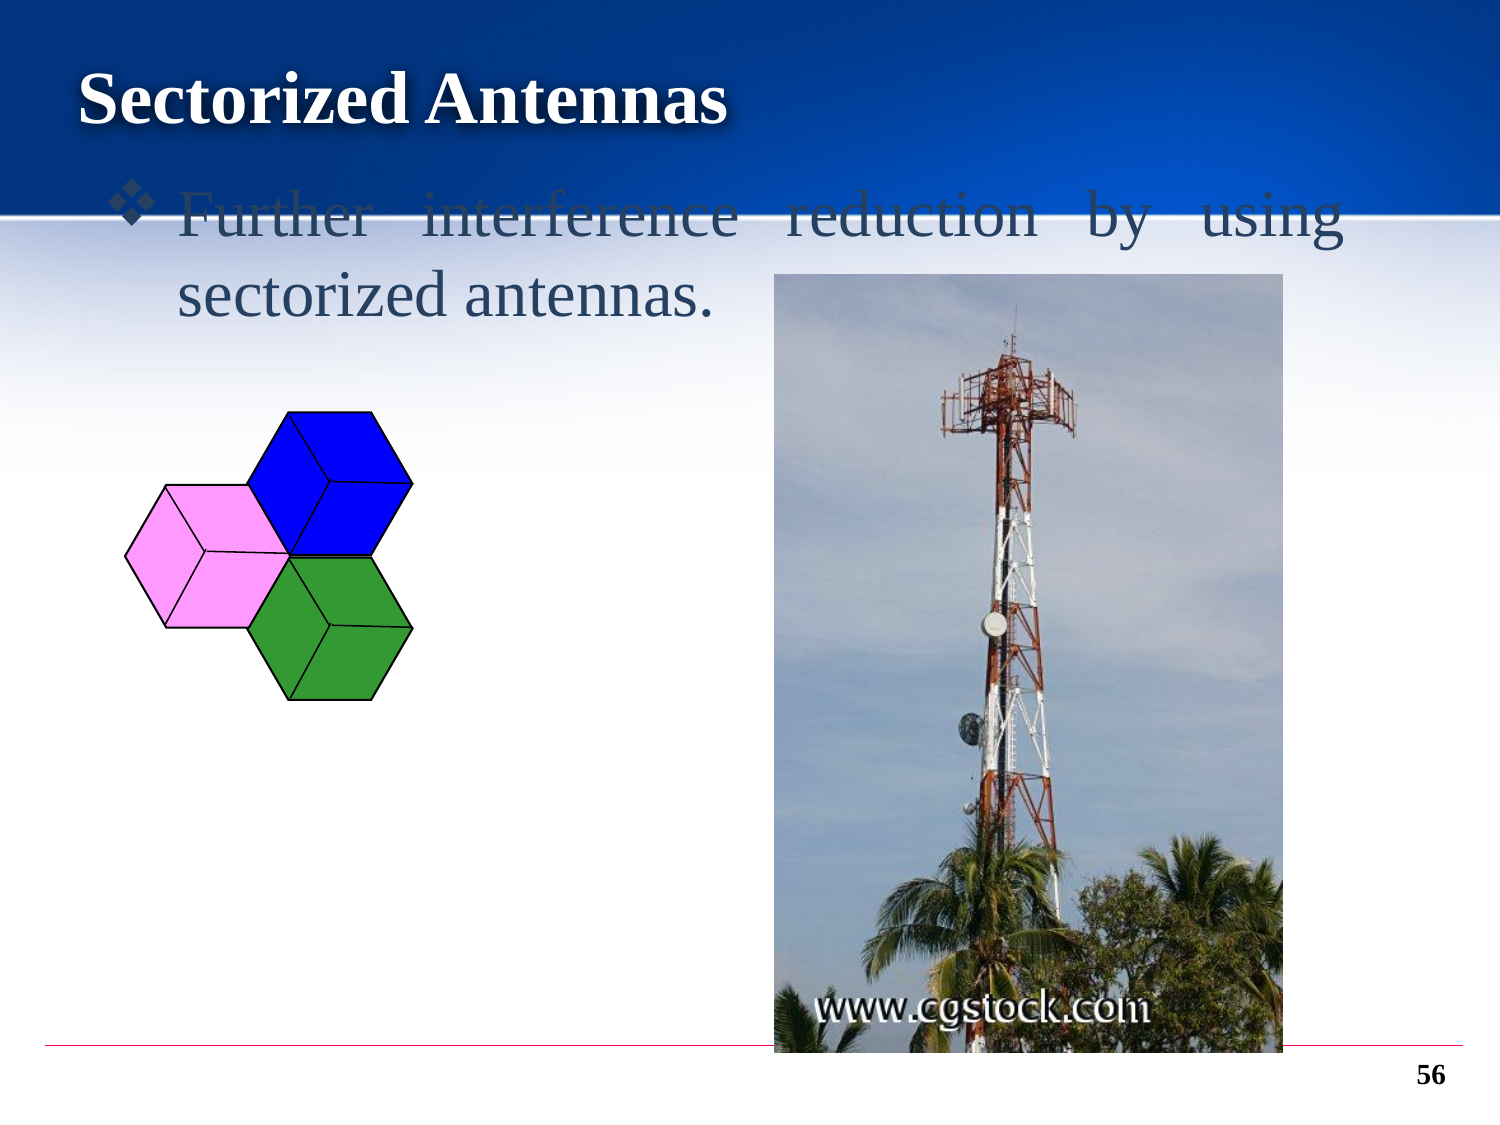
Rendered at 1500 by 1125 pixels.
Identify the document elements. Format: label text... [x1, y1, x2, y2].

title Sectorized Antennas [62, 0, 1338, 188]
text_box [124, 412, 414, 701]
list Further interference reduction by using sectorized antennas. [87, 162, 1363, 838]
picture [0, 0, 1500, 1125]
slide_number 56 [1325, 1042, 1462, 1103]
